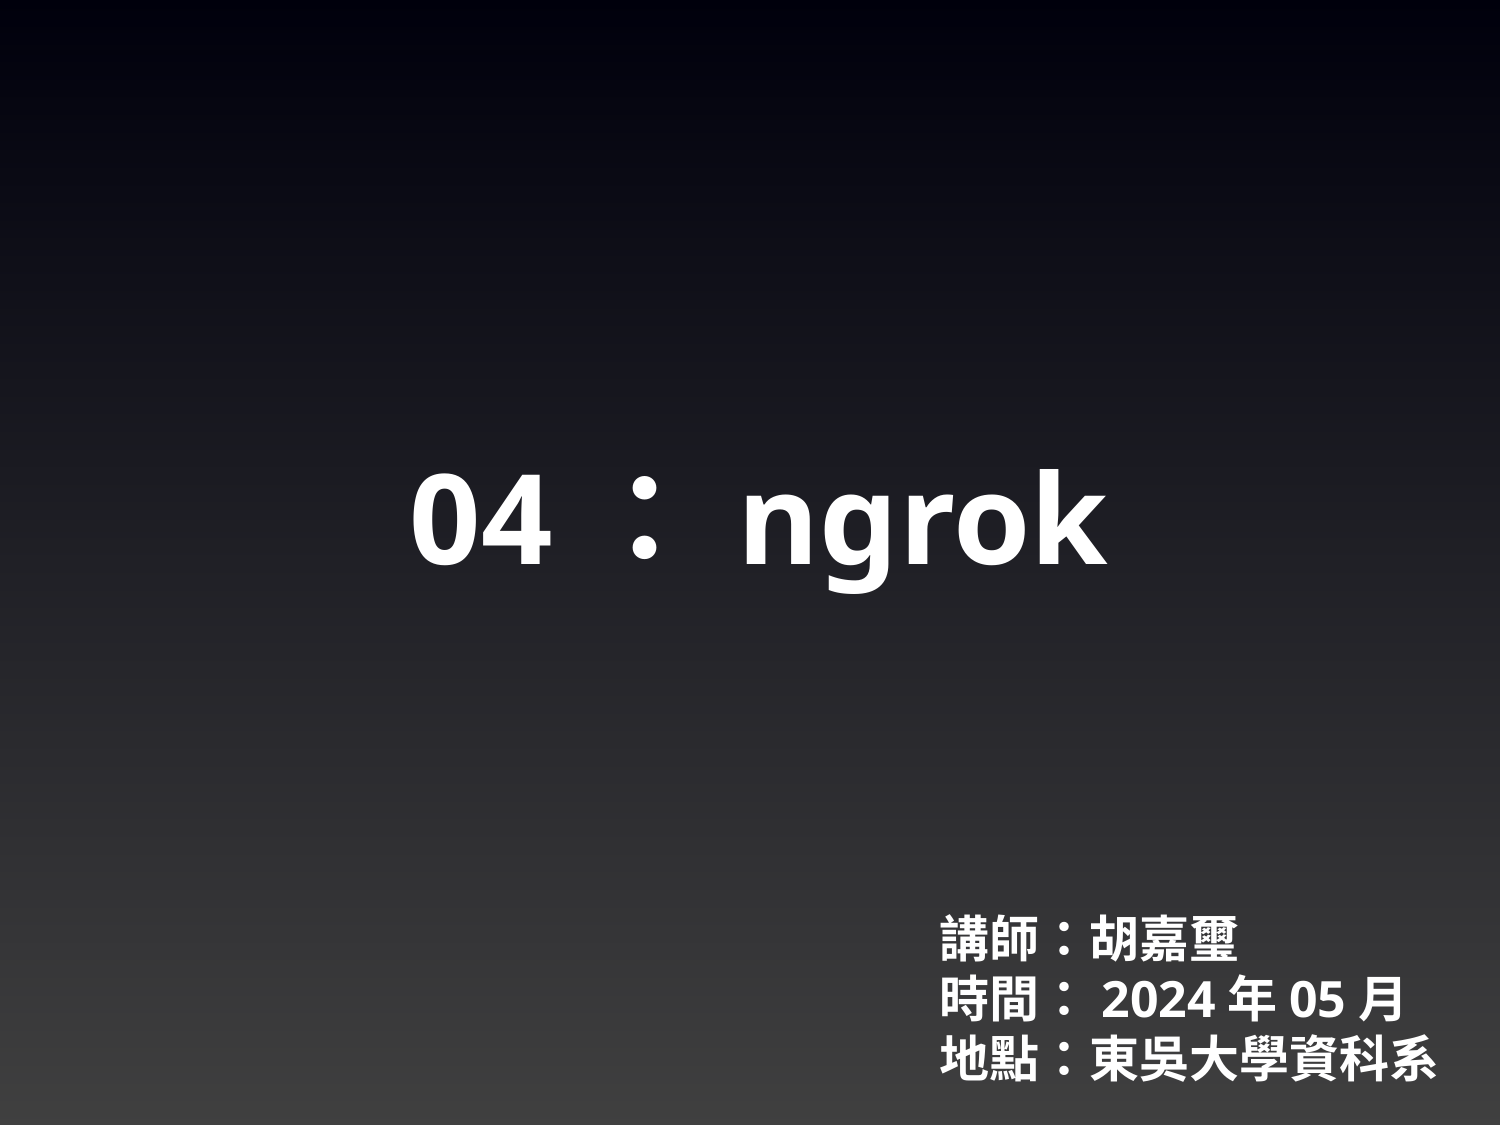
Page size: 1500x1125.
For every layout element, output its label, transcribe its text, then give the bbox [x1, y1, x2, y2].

text_box 講師：胡嘉璽 時間：2024年05月 地點：東吳大學資科系 [924, 899, 1500, 1095]
text_box 04：ngrok [121, 431, 1397, 597]
